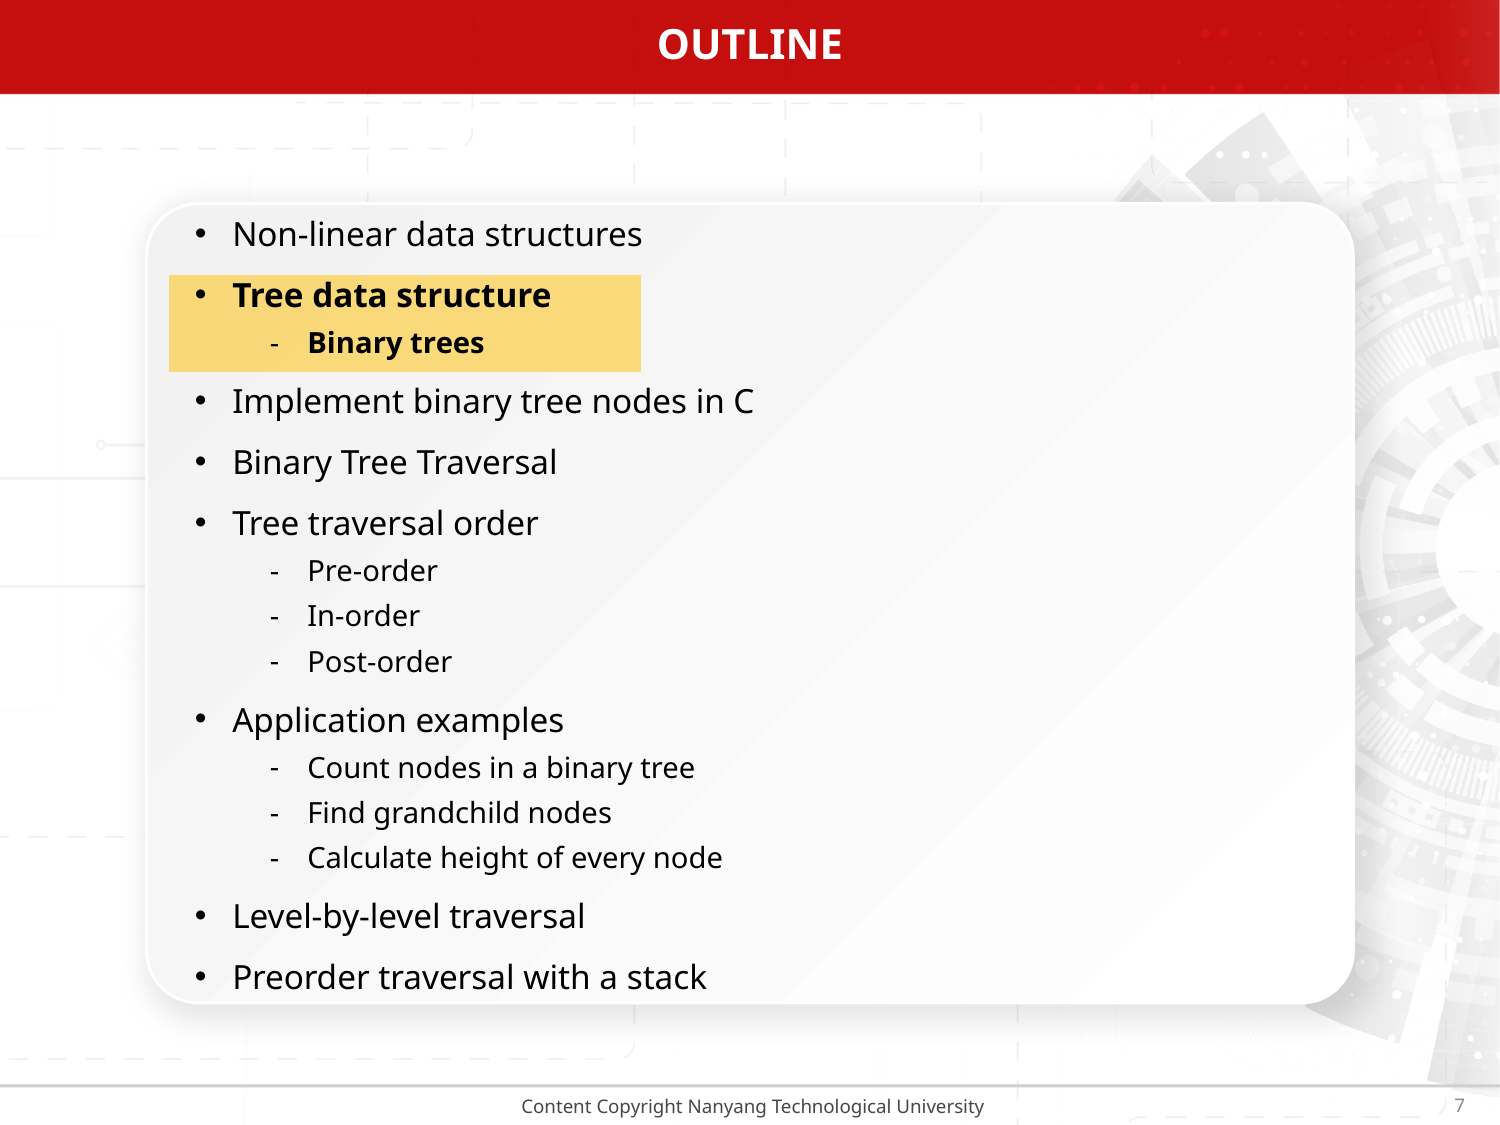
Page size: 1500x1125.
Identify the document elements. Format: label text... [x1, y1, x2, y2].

title Outline [0, 0, 1500, 93]
picture [0, 93, 1500, 1084]
picture [0, 1088, 1500, 1125]
text_box Non-linear data structures Tree data structure Binary trees Implement binary tree nodes in C Binary Tree Traversal Tree traversal order Pre-order In-order Post-order Application examples Count nodes in a binary tree Find grandchild nodes Calculate height of every node Level-by-level traversal Preorder traversal with a stack [180, 206, 1325, 916]
text_box [145, 202, 1355, 1004]
